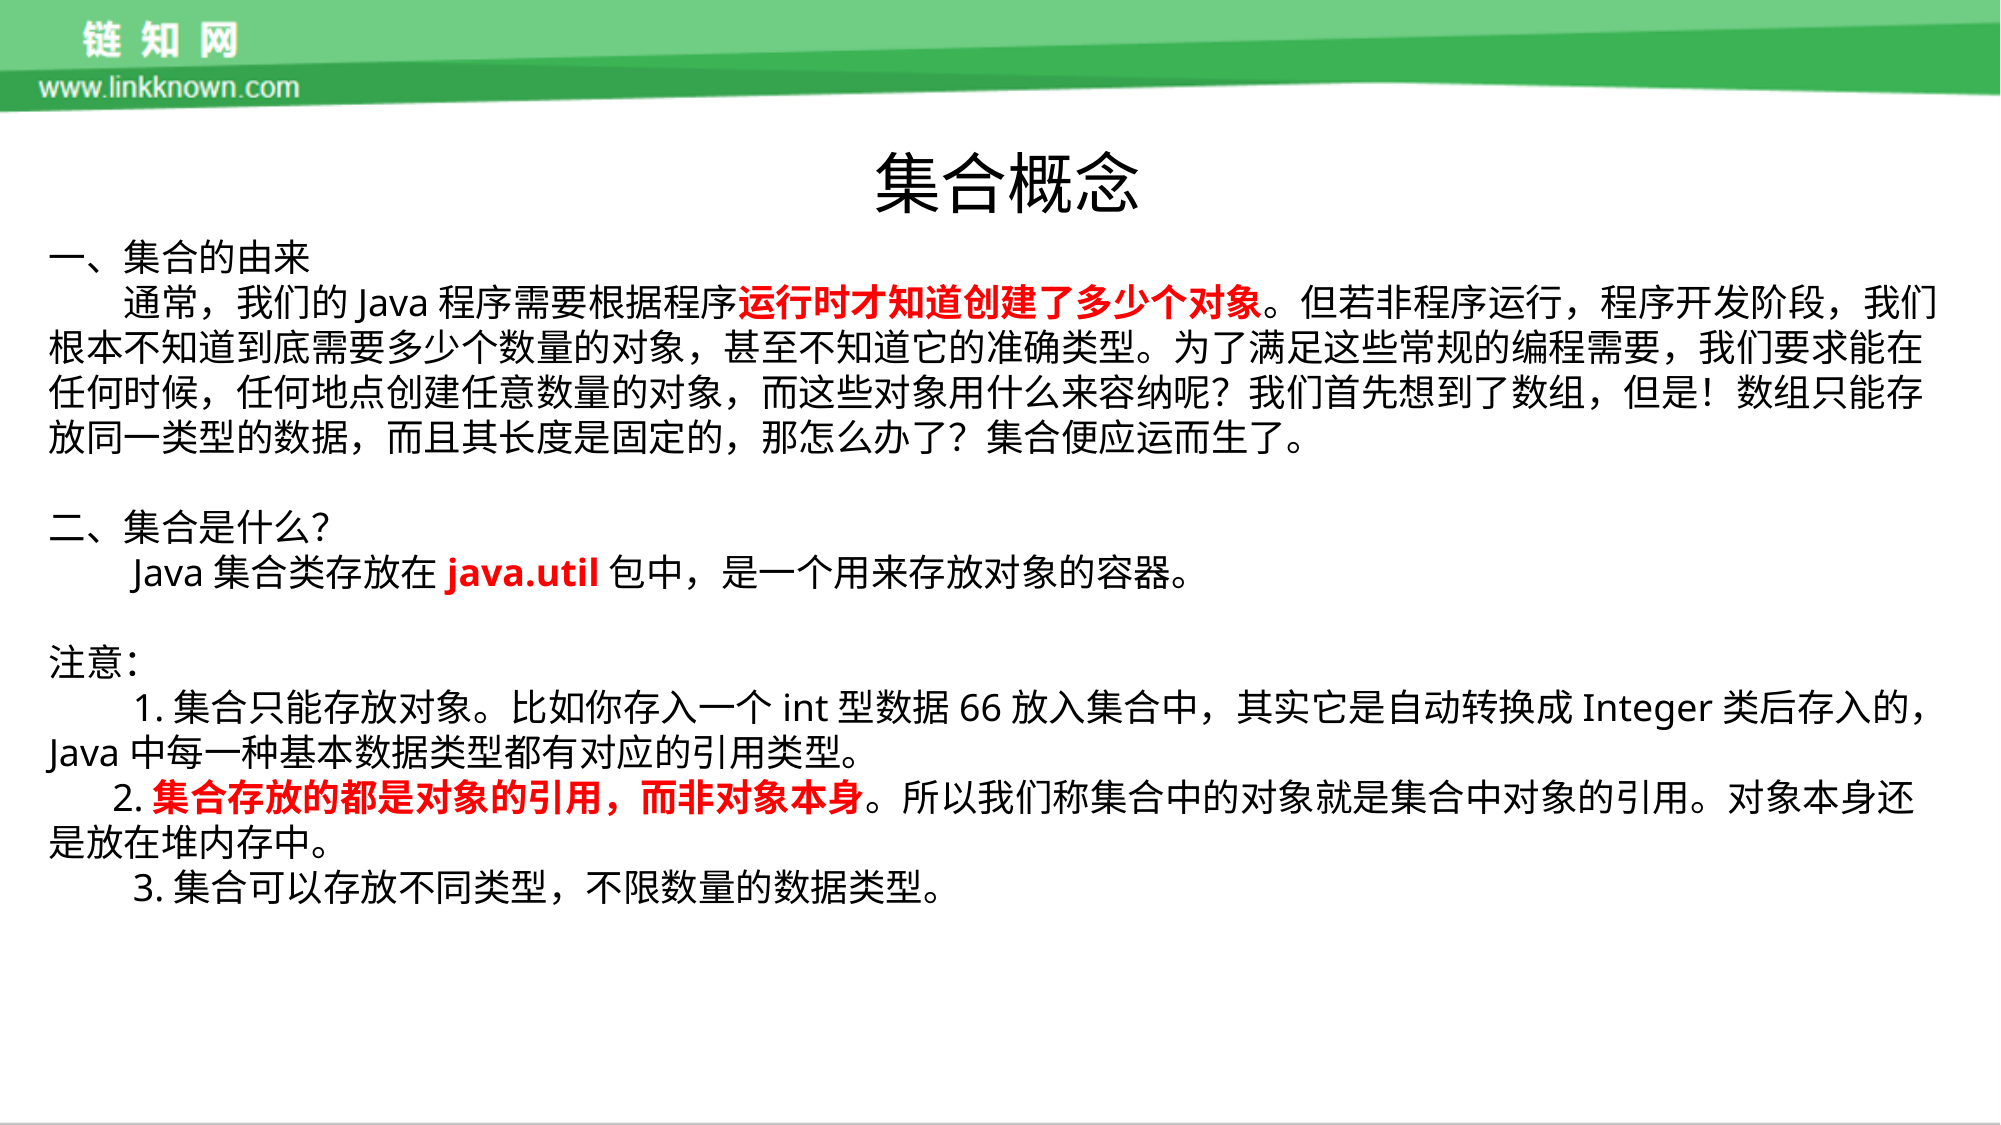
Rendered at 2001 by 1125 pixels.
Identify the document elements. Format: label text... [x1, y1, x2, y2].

text_box 一、集合的由来 通常，我们的Java程序需要根据程序运行时才知道创建了多少个对象。但若非程序运行，程序开发阶段，我们根本不知道到底需要多少个数量的对象，甚至不知道它的准确类型。为了满足这些常规的编程需要，我们要求能在任何时候，任何地点创建任意数量的对象，而这些对象用什么来容纳呢？我们首先想到了数组，但是！数组只能存放同一类型的数据，而且其长度是固定的，那怎么办了？集合便应运而生了。 二、集合是什么？ Java集合类存放在java.util包中，是一个用来存放对象的容器。 注意： 1.集合只能存放对象。比如你存入一个int型数据66放入集合中，其实它是自动转换成Integer类后存入的，Java中每一种基本数据类型都有对应的引用类型。 2.集合存放的都是对象的引用，而非对象本身。所以我们称集合中的对象就是集合中对象的引用。对象本身还是放在堆内存中。 3.集合可以存放不同类型，不限数量的数据类型。 [34, 226, 1967, 917]
text_box 集合概念 [859, 134, 1275, 226]
picture [0, 0, 2001, 1125]
